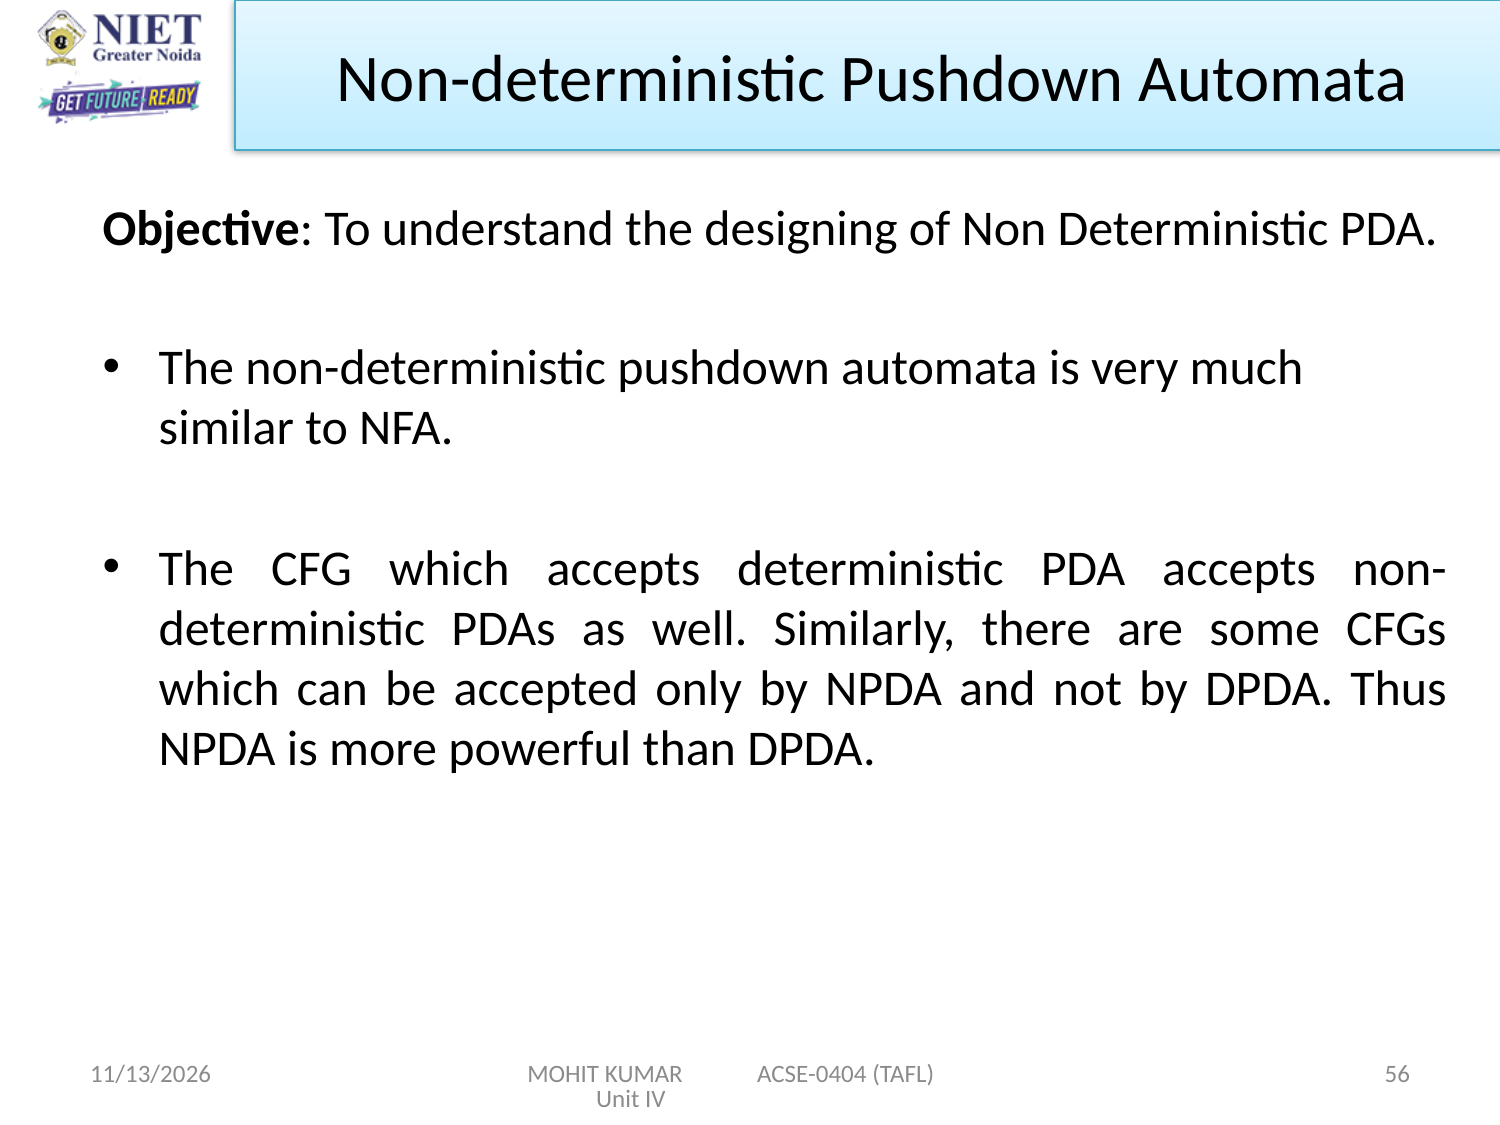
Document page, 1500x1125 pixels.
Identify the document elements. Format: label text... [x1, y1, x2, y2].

list Objective: To understand the designing of Non Deterministic PDA. The non-deterministic pushdown automata is very much similar to NFA. The CFG which accepts deterministic PDA accepts non-deterministic PDAs as well. Similarly, there are some CFGs which can be accepted only by NPDA and not by DPDA. Thus NPDA is more powerful than DPDA. [87, 187, 1463, 930]
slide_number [75, 1042, 425, 1103]
picture [0, 0, 238, 135]
footer MOHIT KUMAR ACSE-0404 (TAFL) Unit IV [512, 1042, 988, 1103]
slide_number 56 [1074, 1042, 1425, 1103]
text_box Non-deterministic Pushdown Automata [234, 0, 1500, 151]
